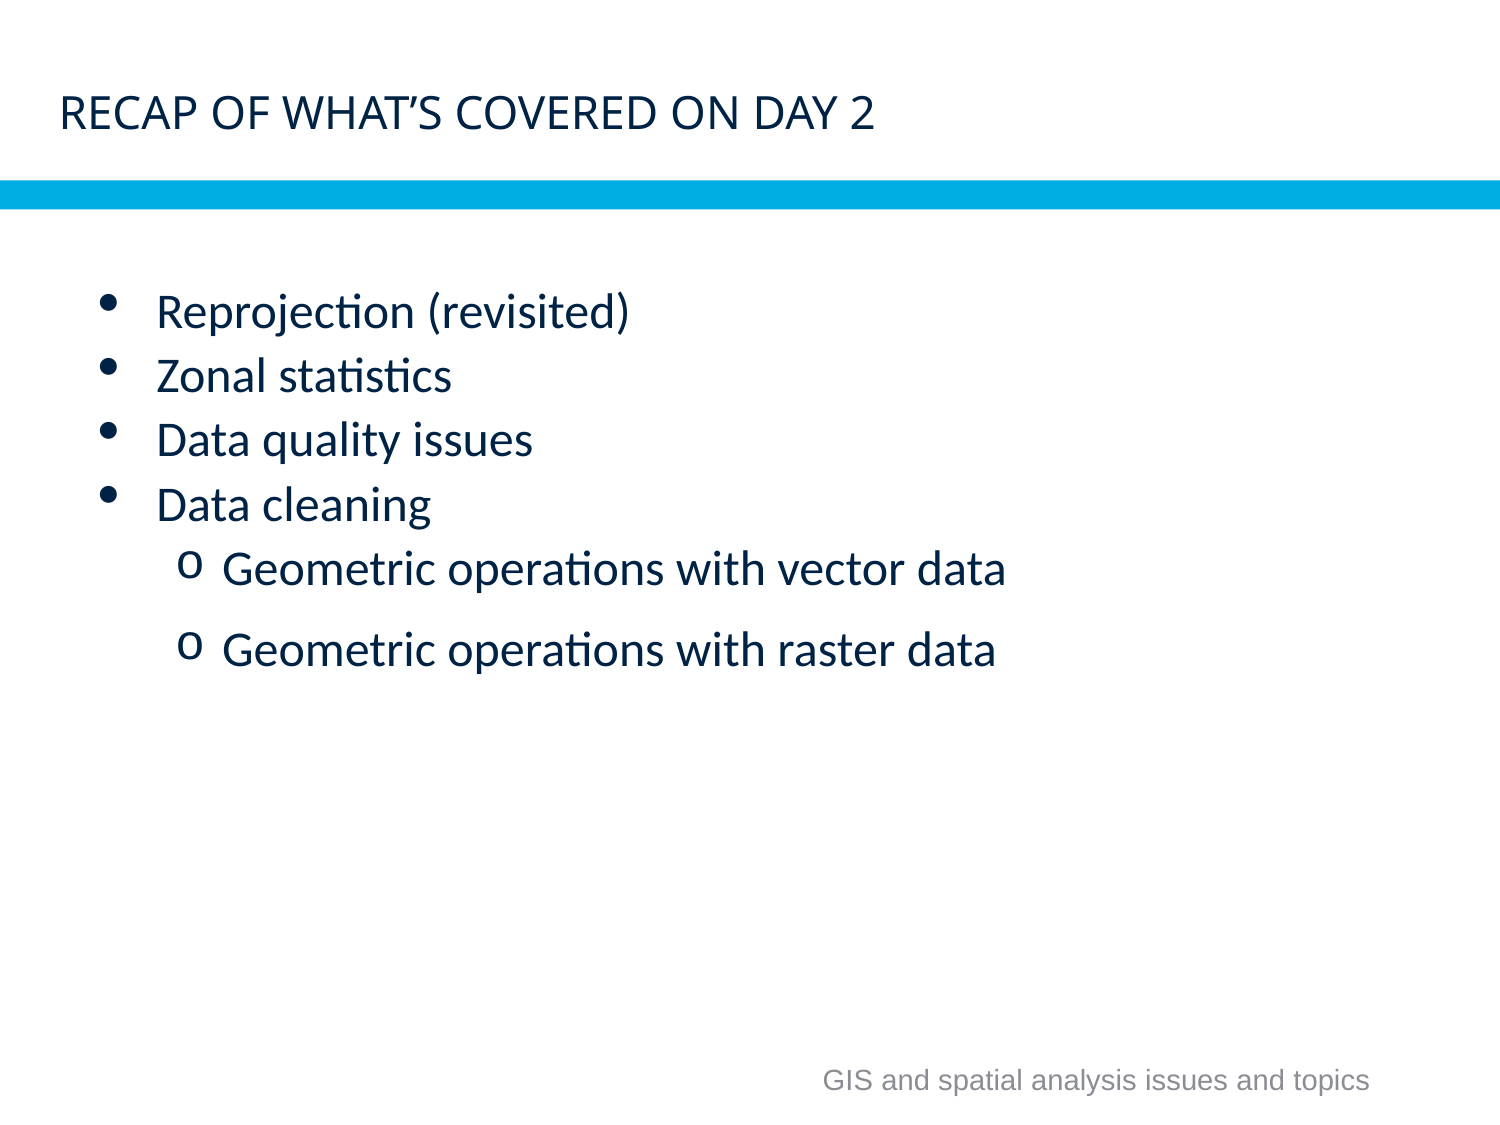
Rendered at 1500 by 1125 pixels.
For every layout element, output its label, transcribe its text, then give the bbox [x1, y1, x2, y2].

footer GIS and spatial analysis issues and topics [467, 1042, 1386, 1097]
title Recap of what’s covered on Day 2 [58, 49, 1447, 174]
text_box Reprojection (revisited) Zonal statistics Data quality issues Data cleaning Geometric operations with vector data Geometric operations with raster data [85, 266, 1424, 801]
